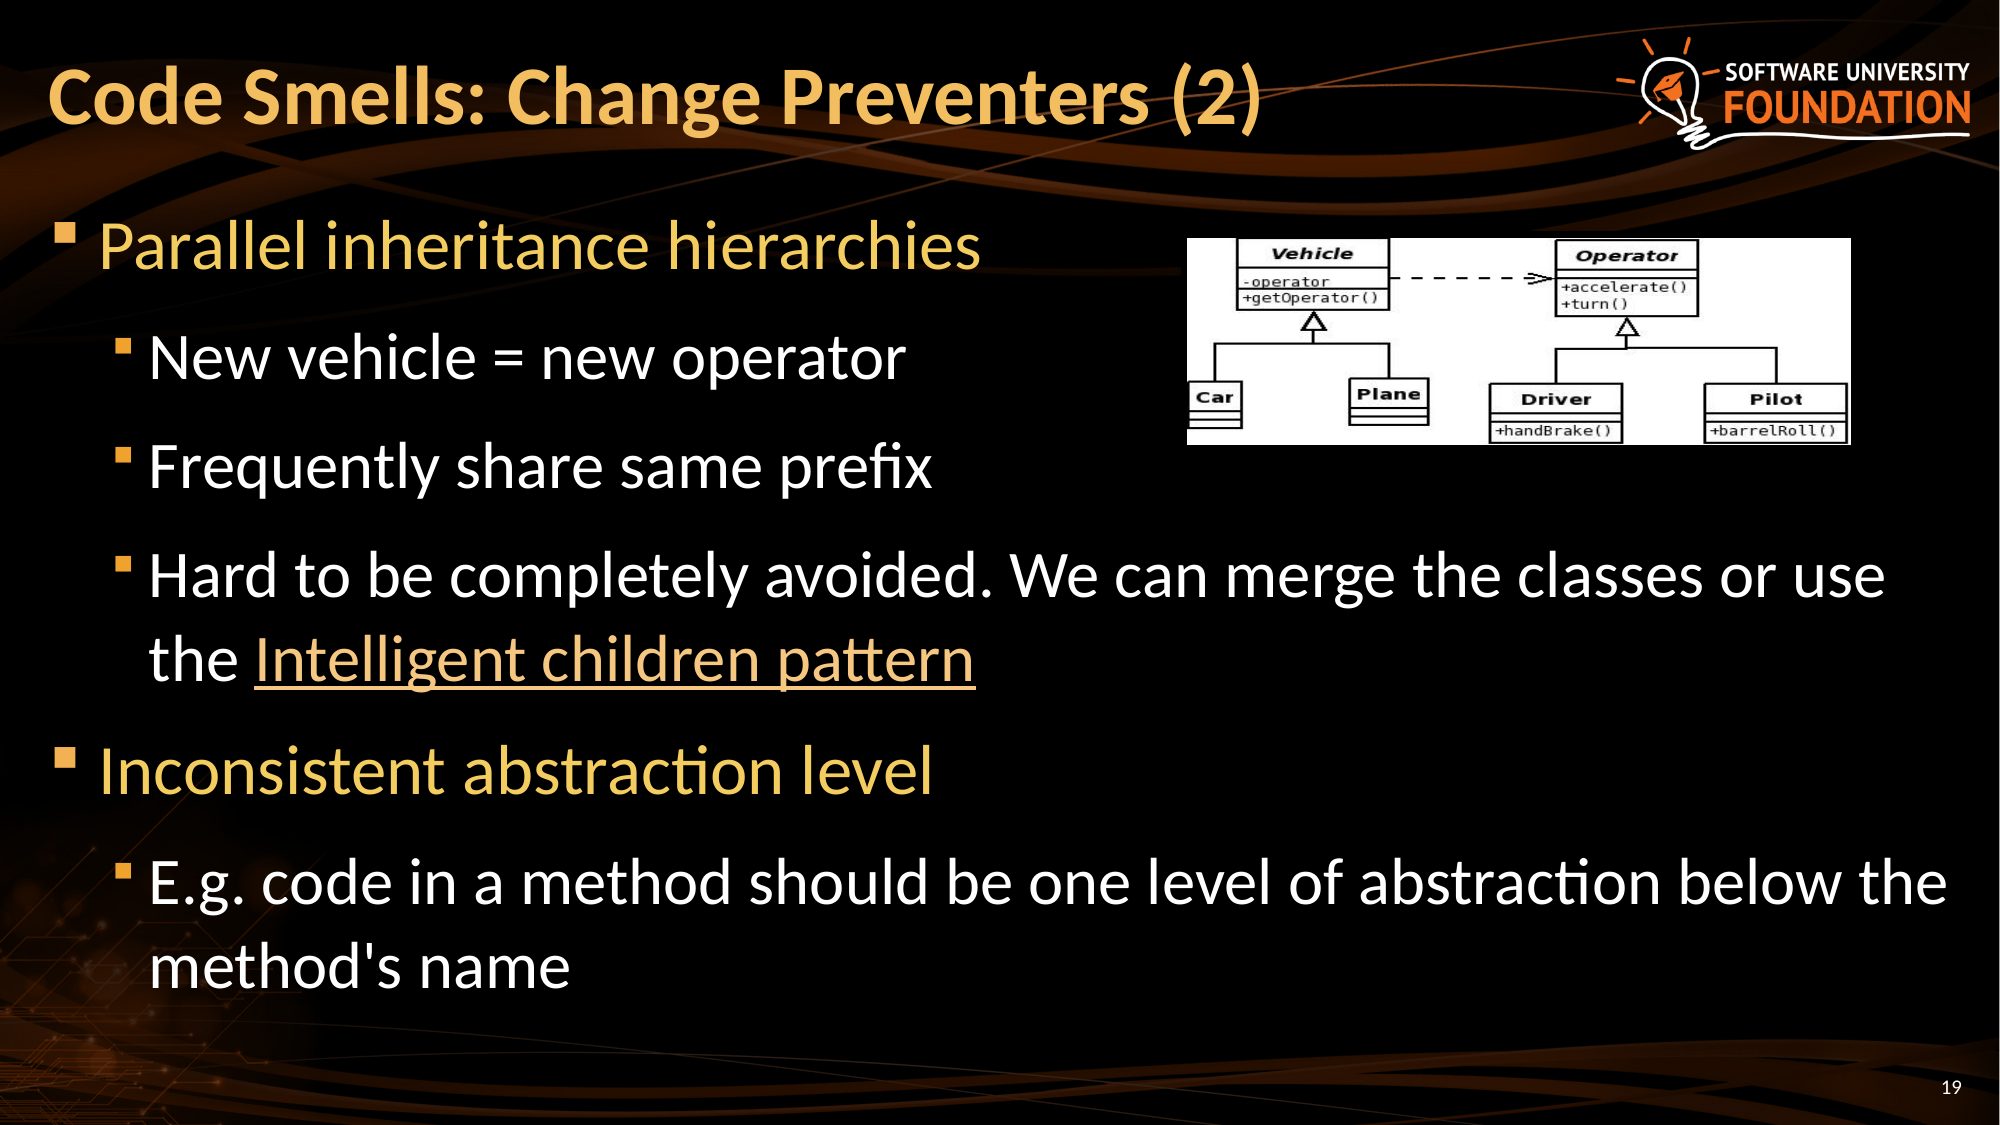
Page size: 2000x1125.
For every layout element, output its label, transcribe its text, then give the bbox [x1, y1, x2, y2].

list Parallel inheritance hierarchies New vehicle = new operator Frequently share same prefix Hard to be completely avoided. We can merge the classes or use the Intelligent children pattern Inconsistent abstraction level E.g. code in a method should be one level of abstraction below the method's name [31, 188, 1968, 1103]
picture [0, 0, 2000, 1125]
title Code Smells: Change Preventers (2) [30, 6, 1602, 189]
